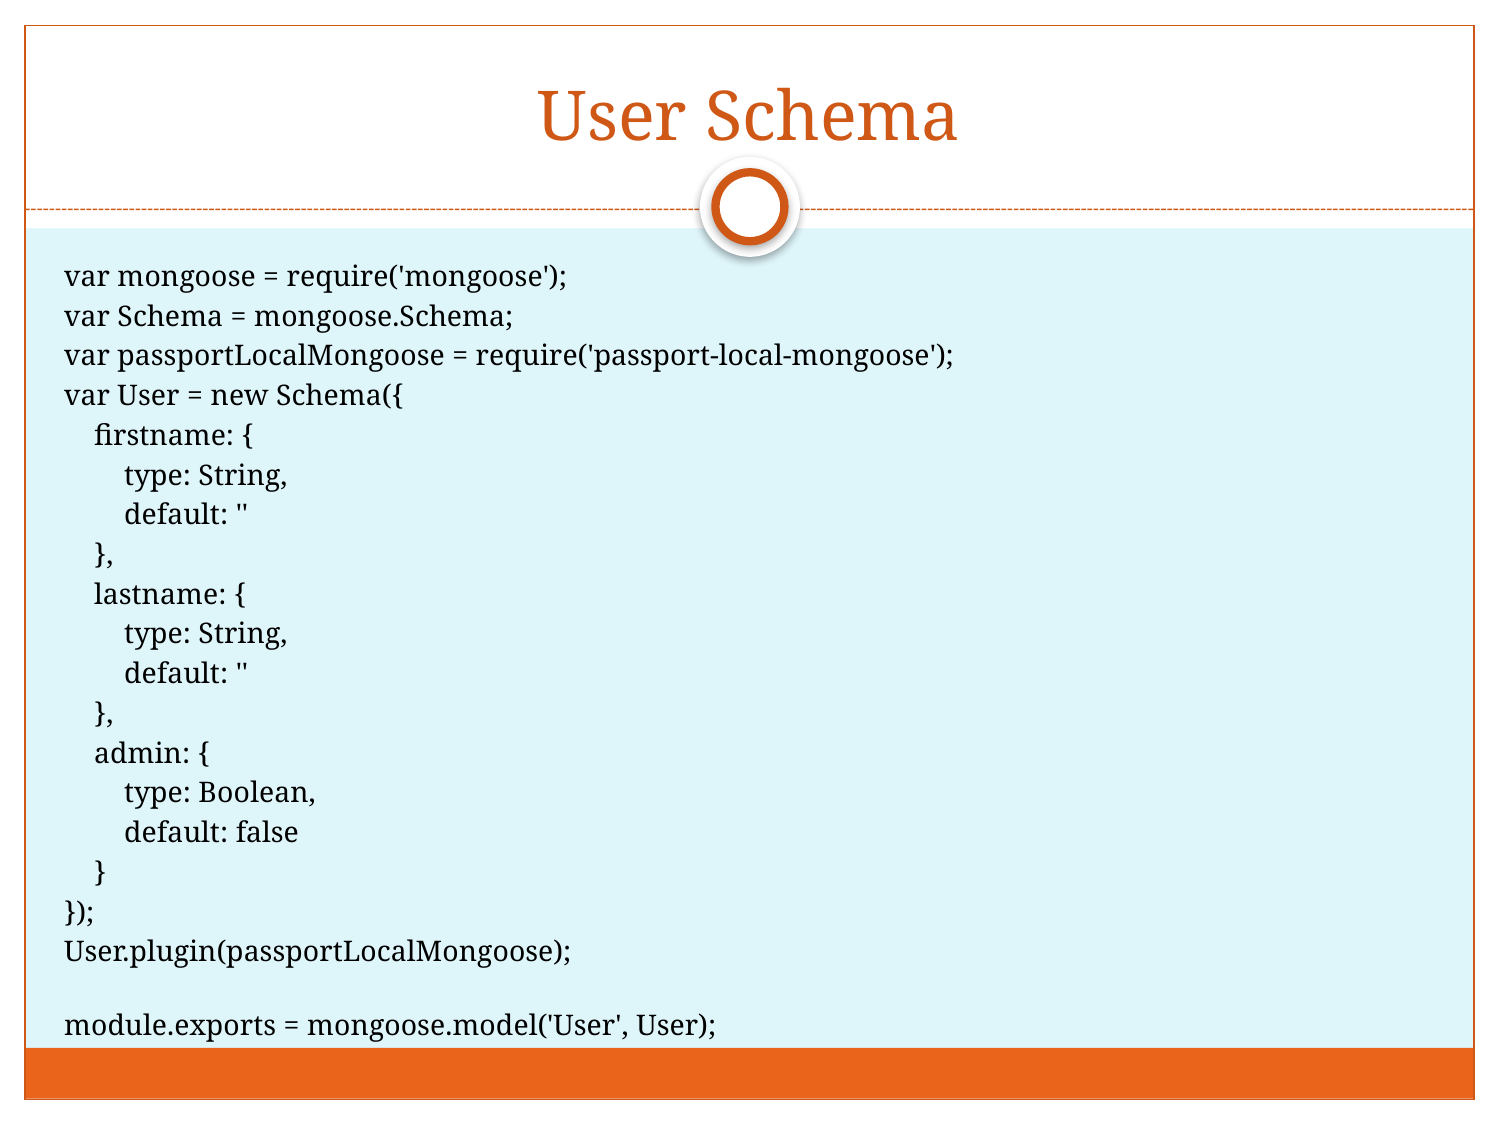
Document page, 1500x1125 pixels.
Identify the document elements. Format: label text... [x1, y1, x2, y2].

title User Schema [49, 37, 1450, 162]
list var mongoose = require('mongoose'); var Schema = mongoose.Schema; var passportLocalMongoose = require('passport-local-mongoose'); var User = new Schema({ firstname: { type: String, default: '' }, lastname: { type: String, default: '' }, admin: { type: Boolean, default: false } }); User.plugin(passportLocalMongoose); module.exports = mongoose.model('User', User); [49, 250, 1445, 1063]
